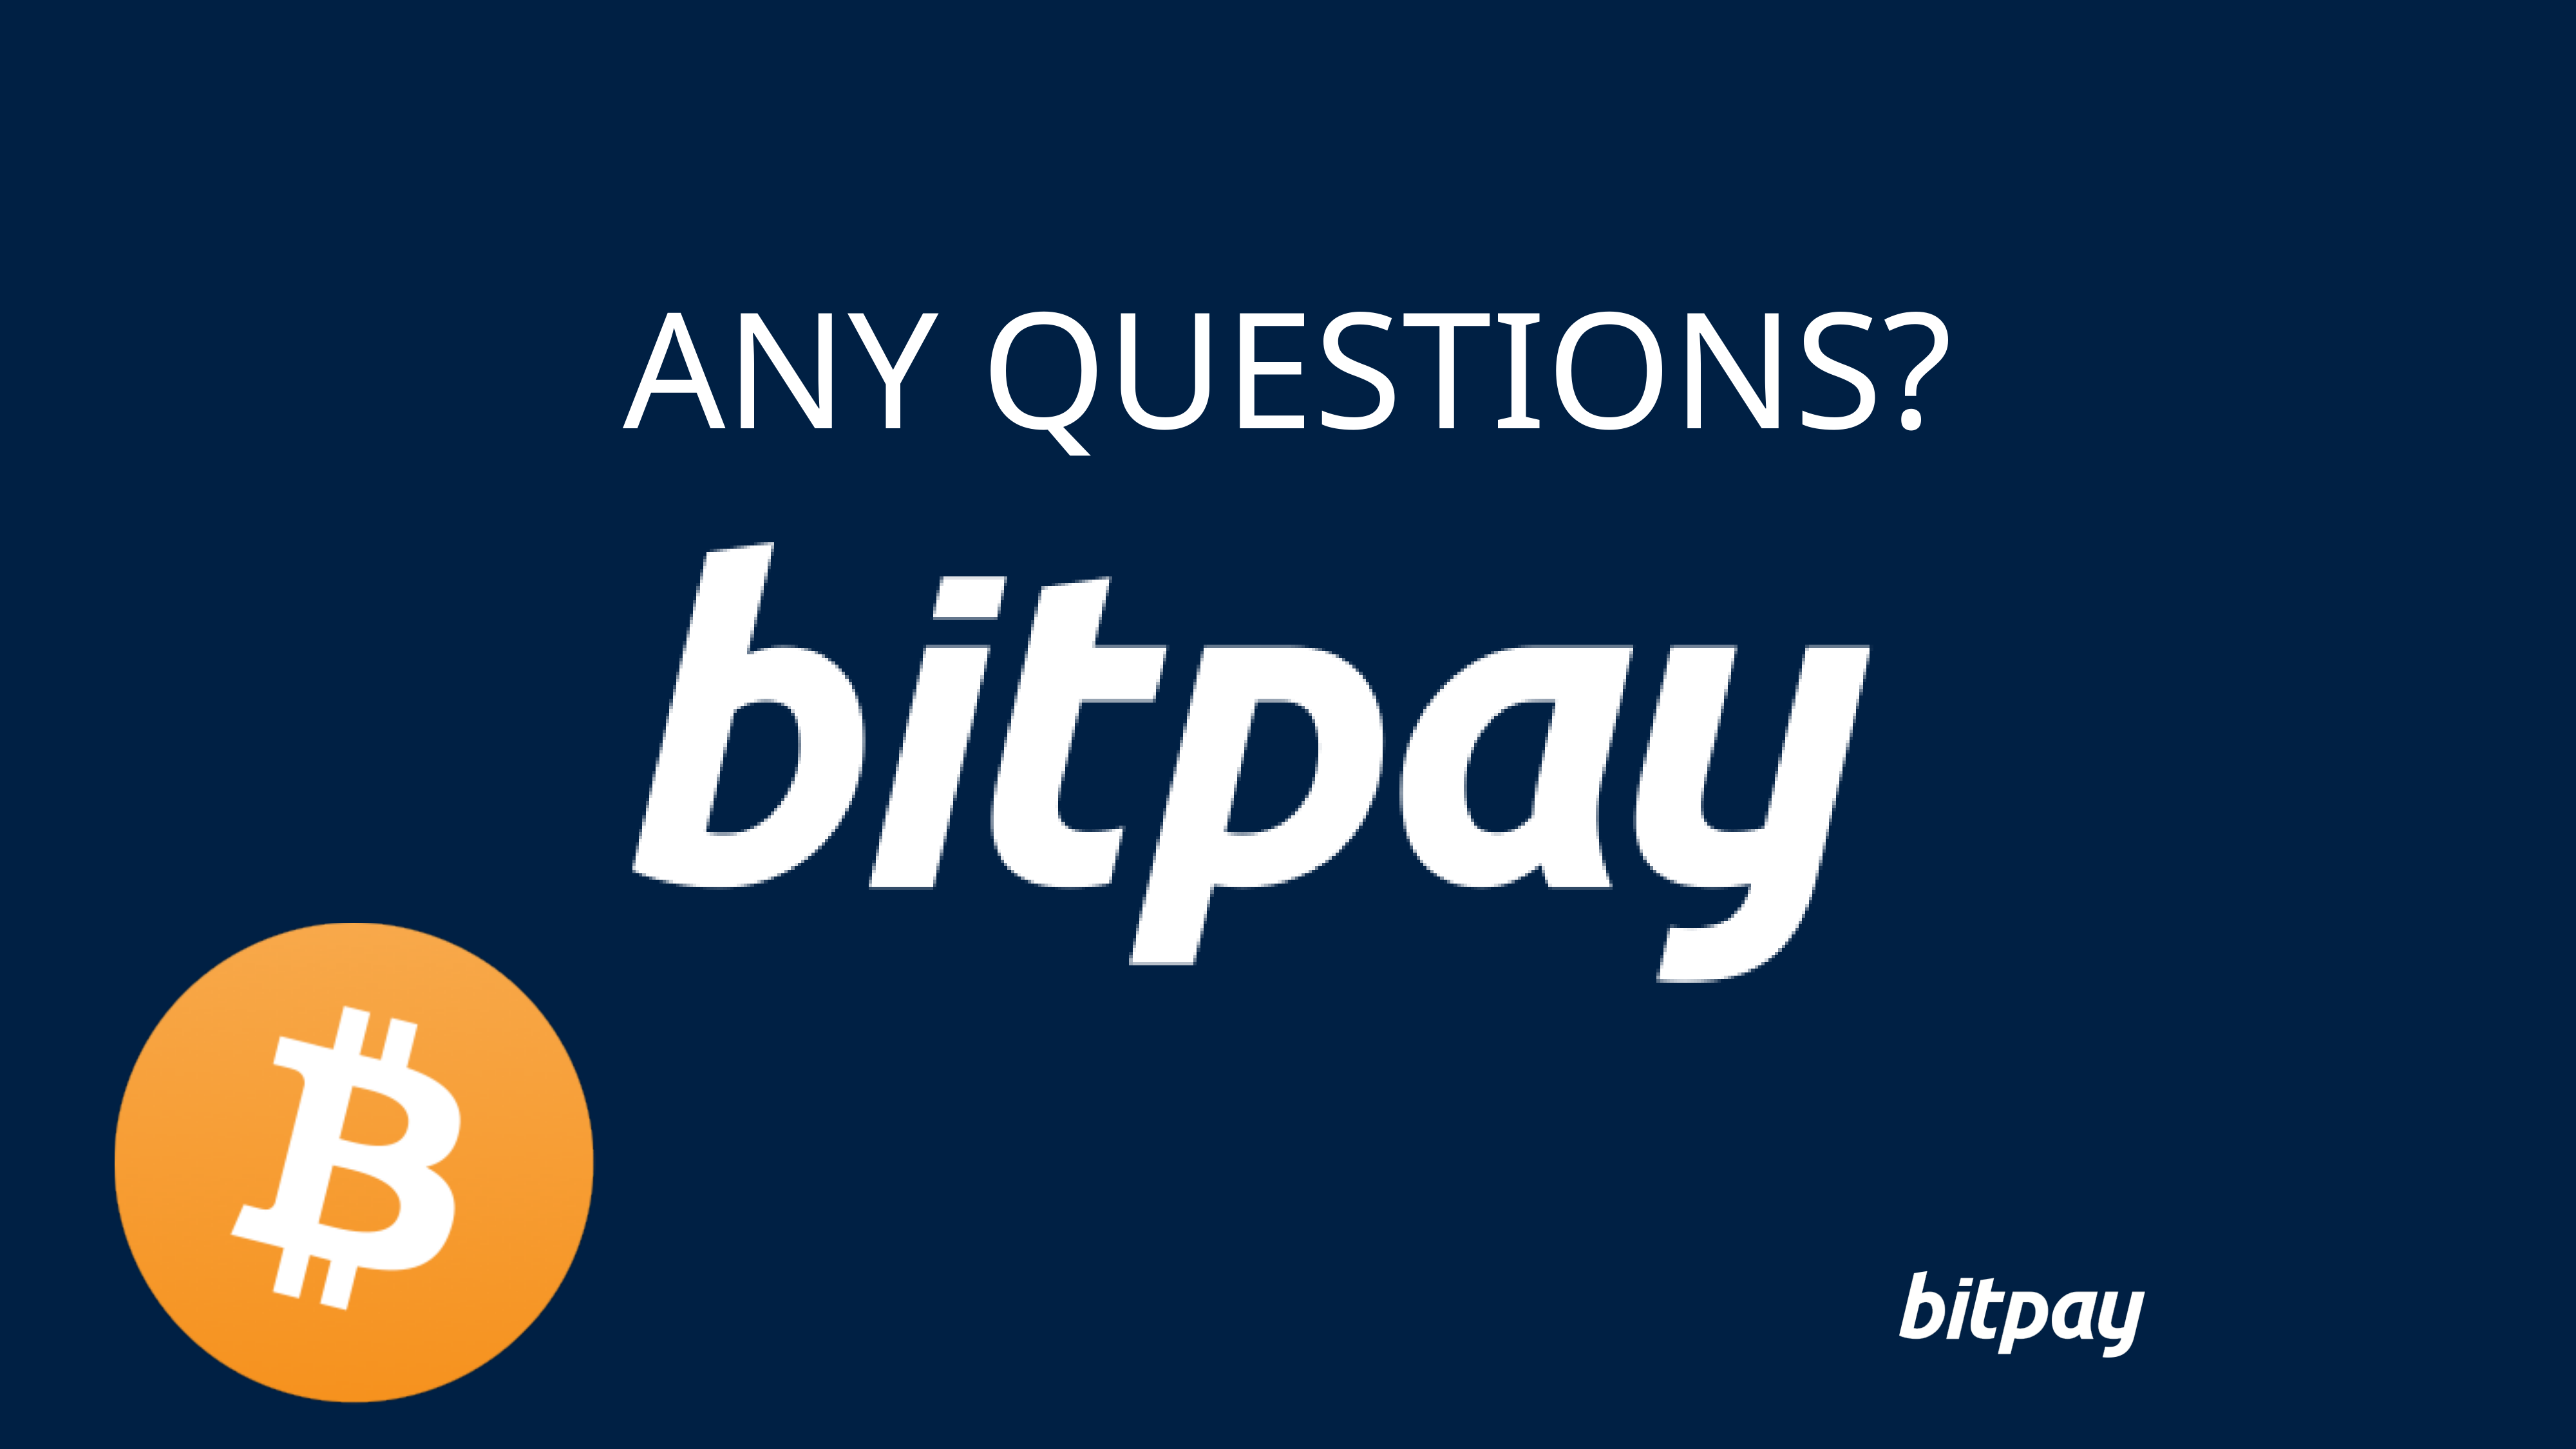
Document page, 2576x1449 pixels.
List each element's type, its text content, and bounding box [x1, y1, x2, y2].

text_box ANY QUESTIONS? [0, 266, 2576, 462]
picture [1899, 1271, 2145, 1358]
picture [114, 923, 596, 1405]
picture [632, 542, 1873, 983]
